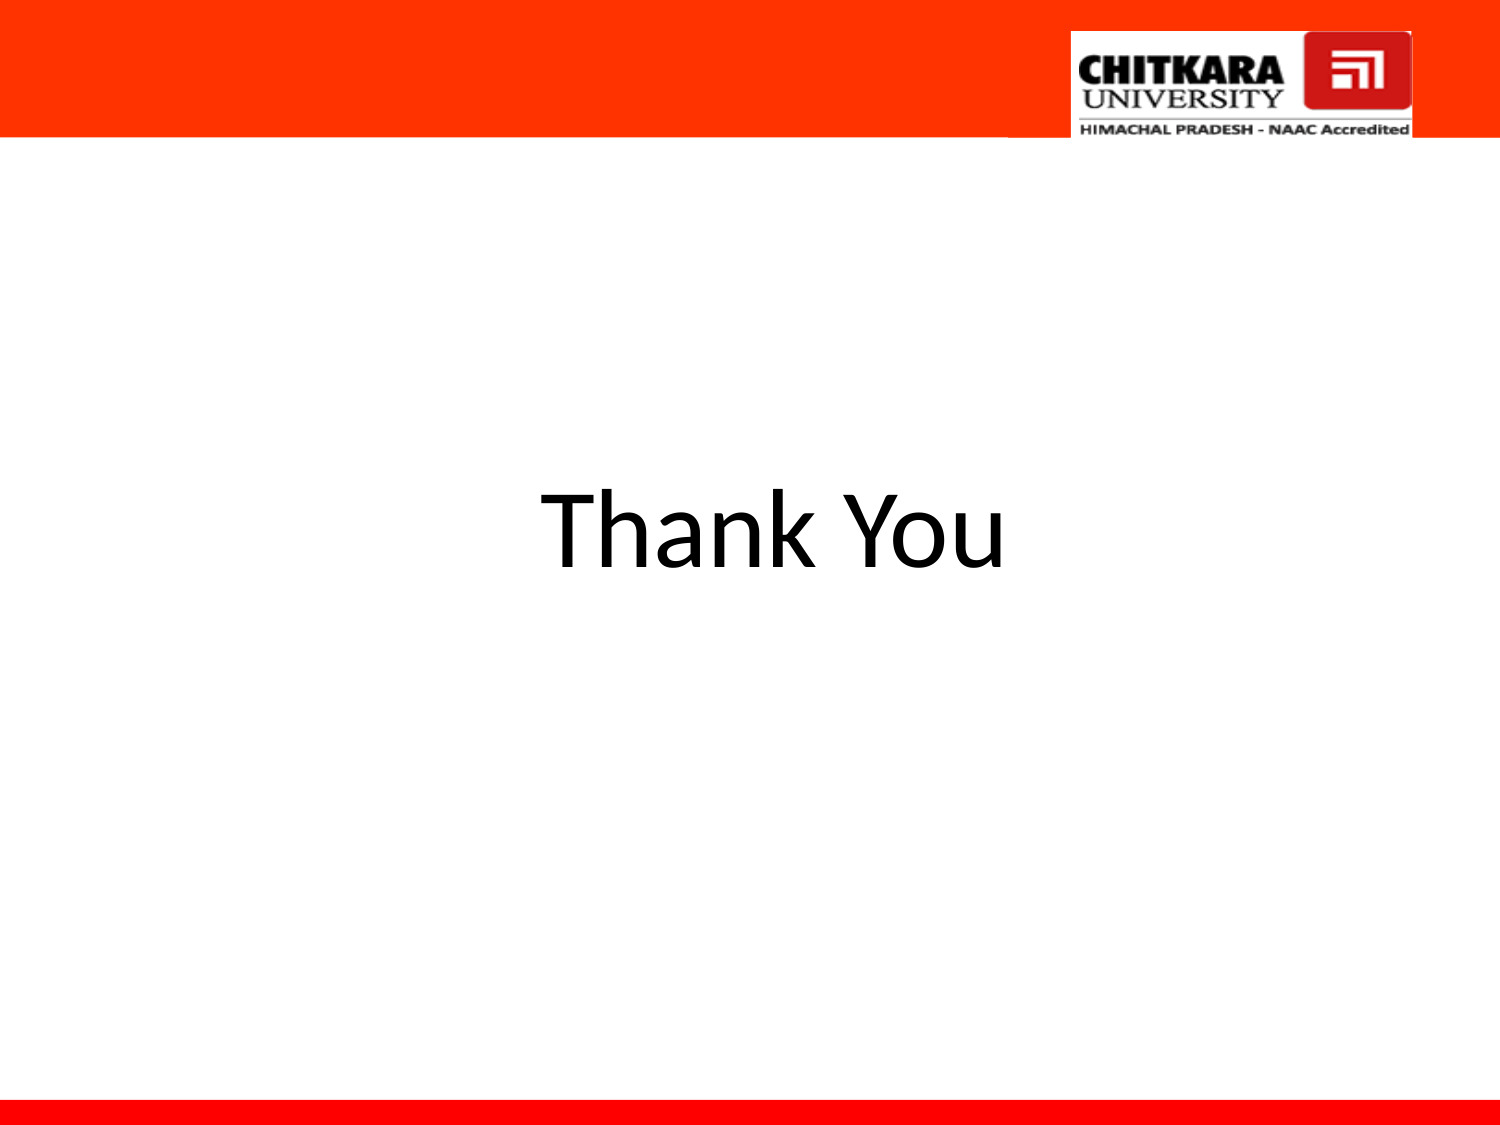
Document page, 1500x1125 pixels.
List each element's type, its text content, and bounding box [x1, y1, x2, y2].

list Thank You [74, 224, 1426, 968]
picture [1079, 31, 1413, 142]
